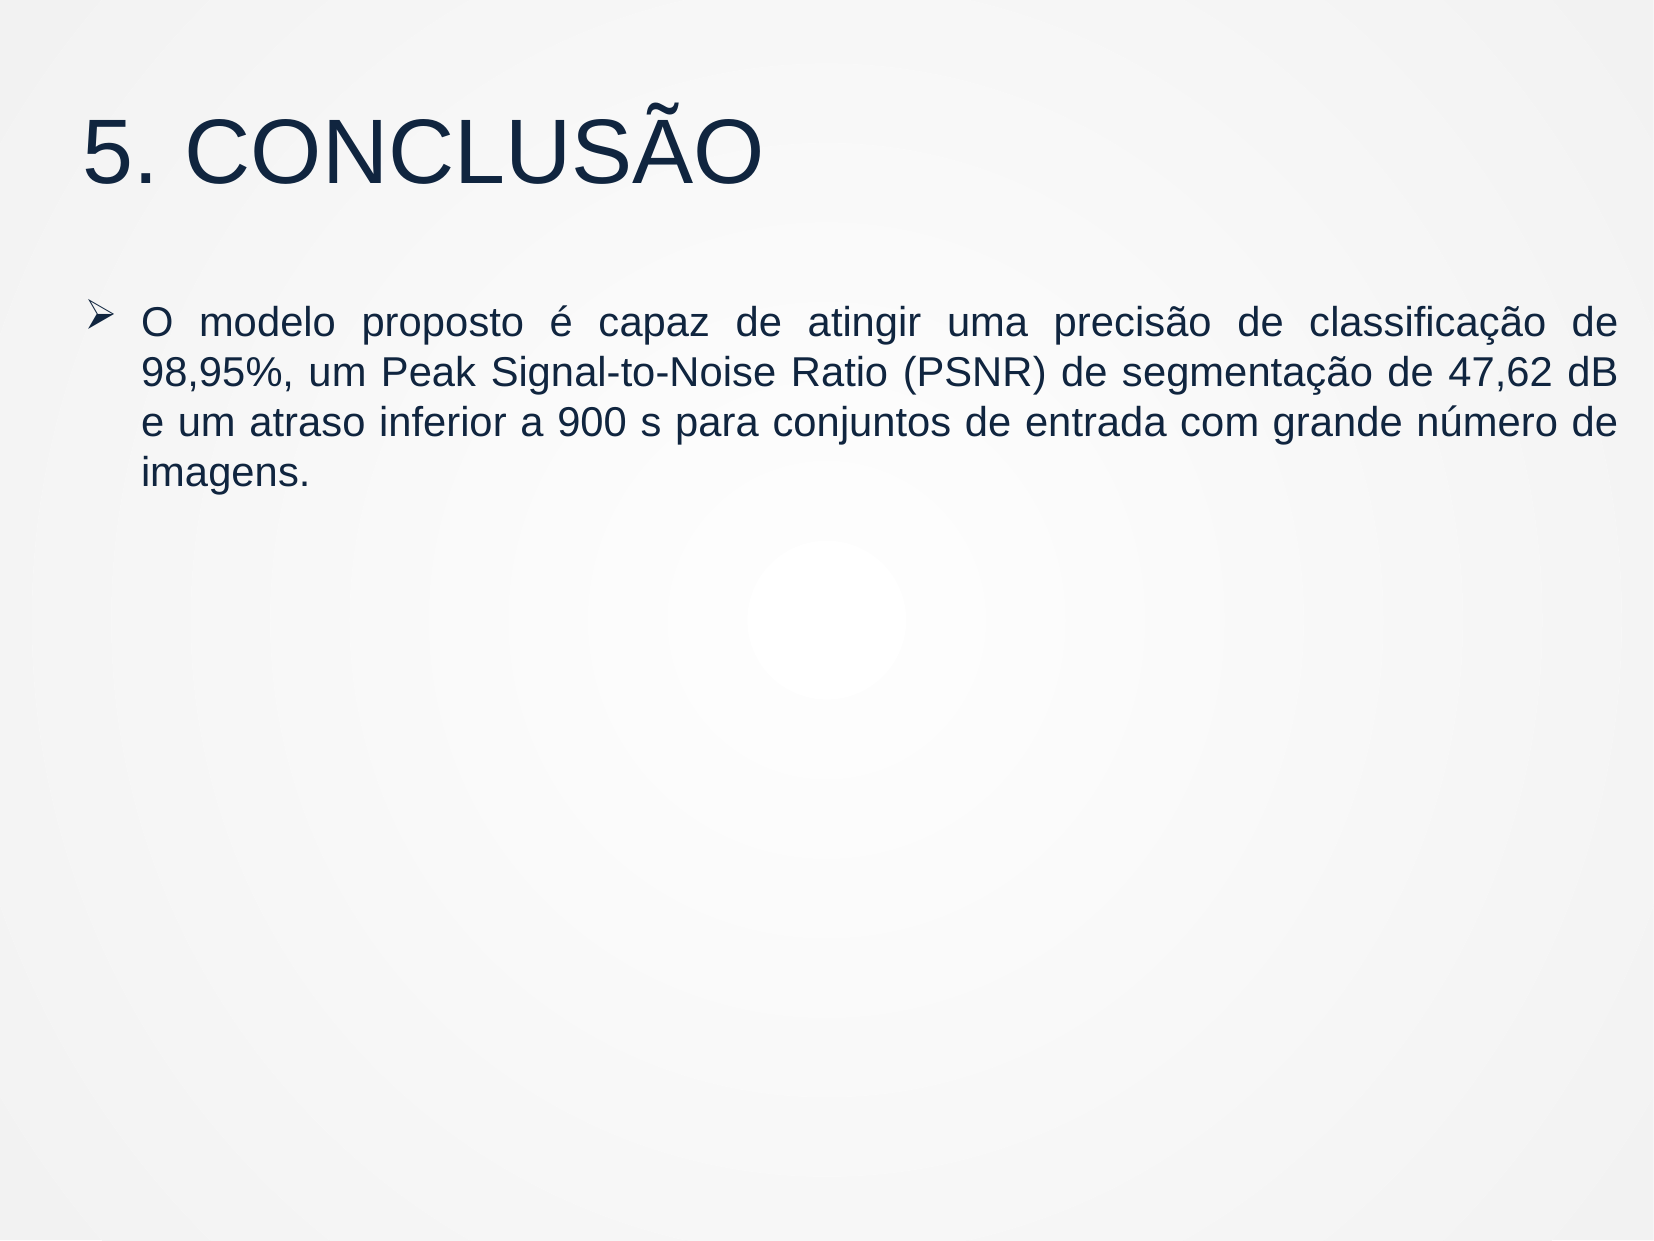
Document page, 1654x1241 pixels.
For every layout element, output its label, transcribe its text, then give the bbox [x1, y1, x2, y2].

text_box 5. CONCLUSÃO [82, 85, 1570, 220]
text_box O modelo proposto é capaz de atingir uma precisão de classificação de 98,95%, um Peak Signal-to-Noise Ratio (PSNR) de segmentação de 47,62 dB e um atraso inferior a 900 s para conjuntos de entrada com grande número de imagens. [82, 290, 1620, 1169]
